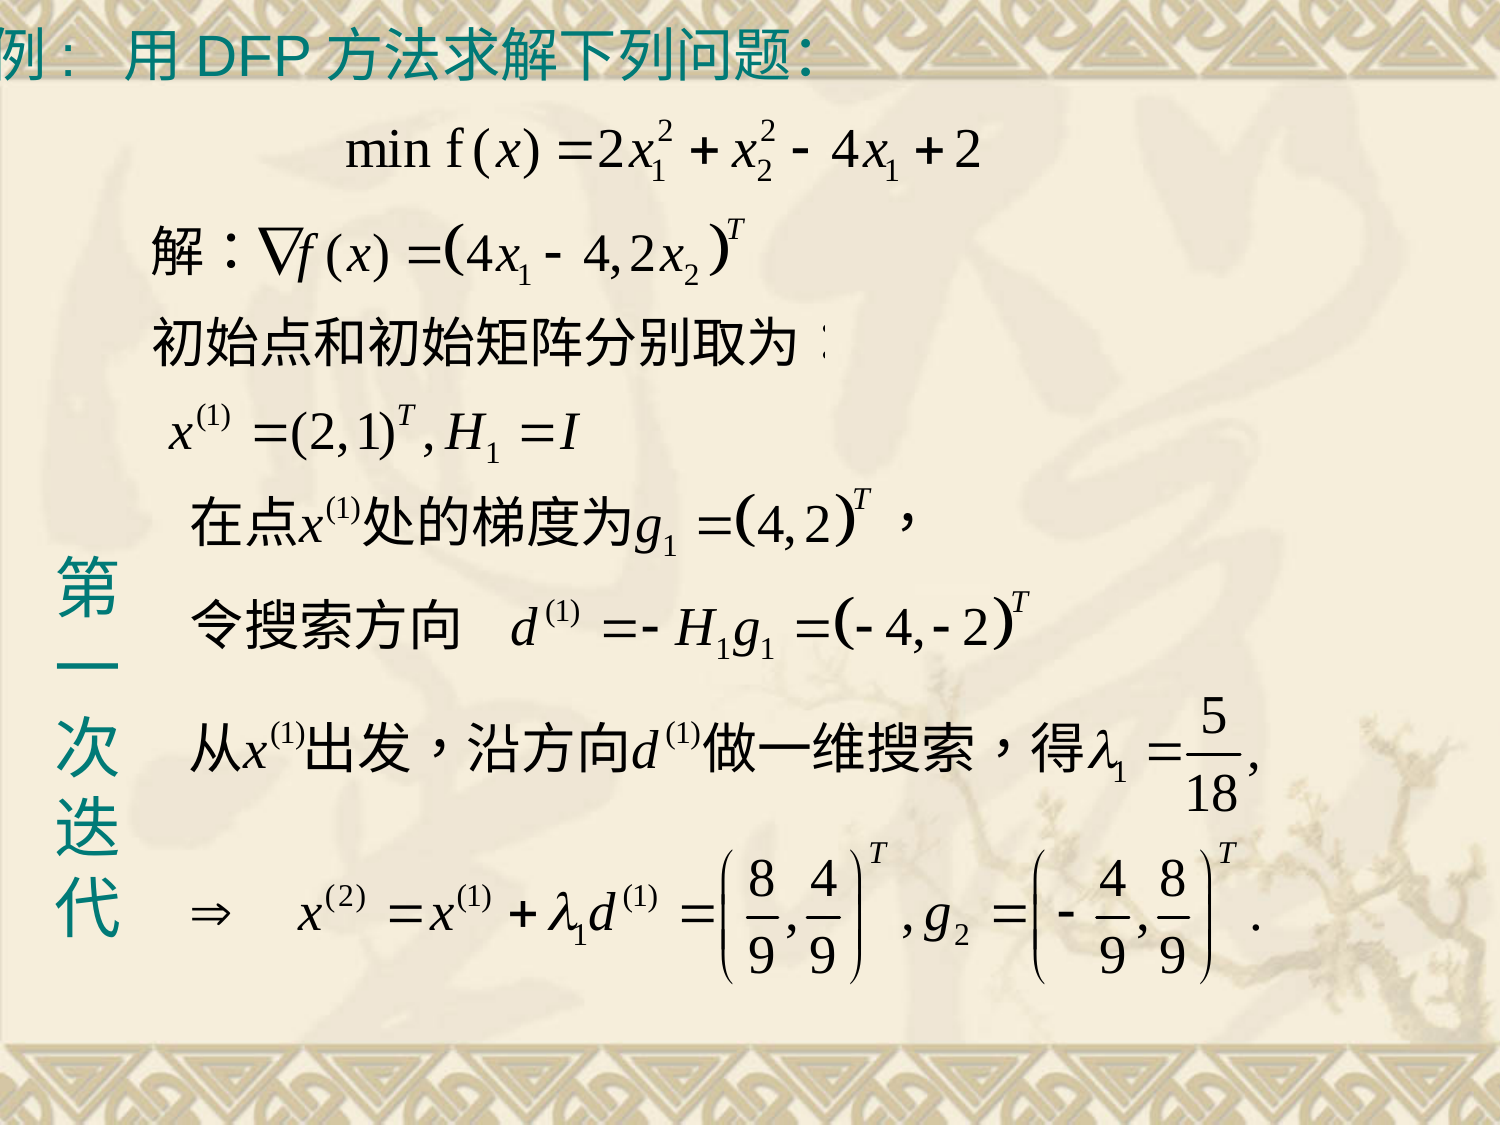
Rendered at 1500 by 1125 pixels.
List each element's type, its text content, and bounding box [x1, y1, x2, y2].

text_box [336, 106, 993, 196]
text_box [182, 474, 1270, 996]
text_box 例: 用DFP方法求解下列问题： [0, 0, 868, 107]
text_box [143, 204, 825, 475]
picture [0, 0, 1500, 1125]
text_box 第 一 次 迭 代 [29, 550, 148, 941]
